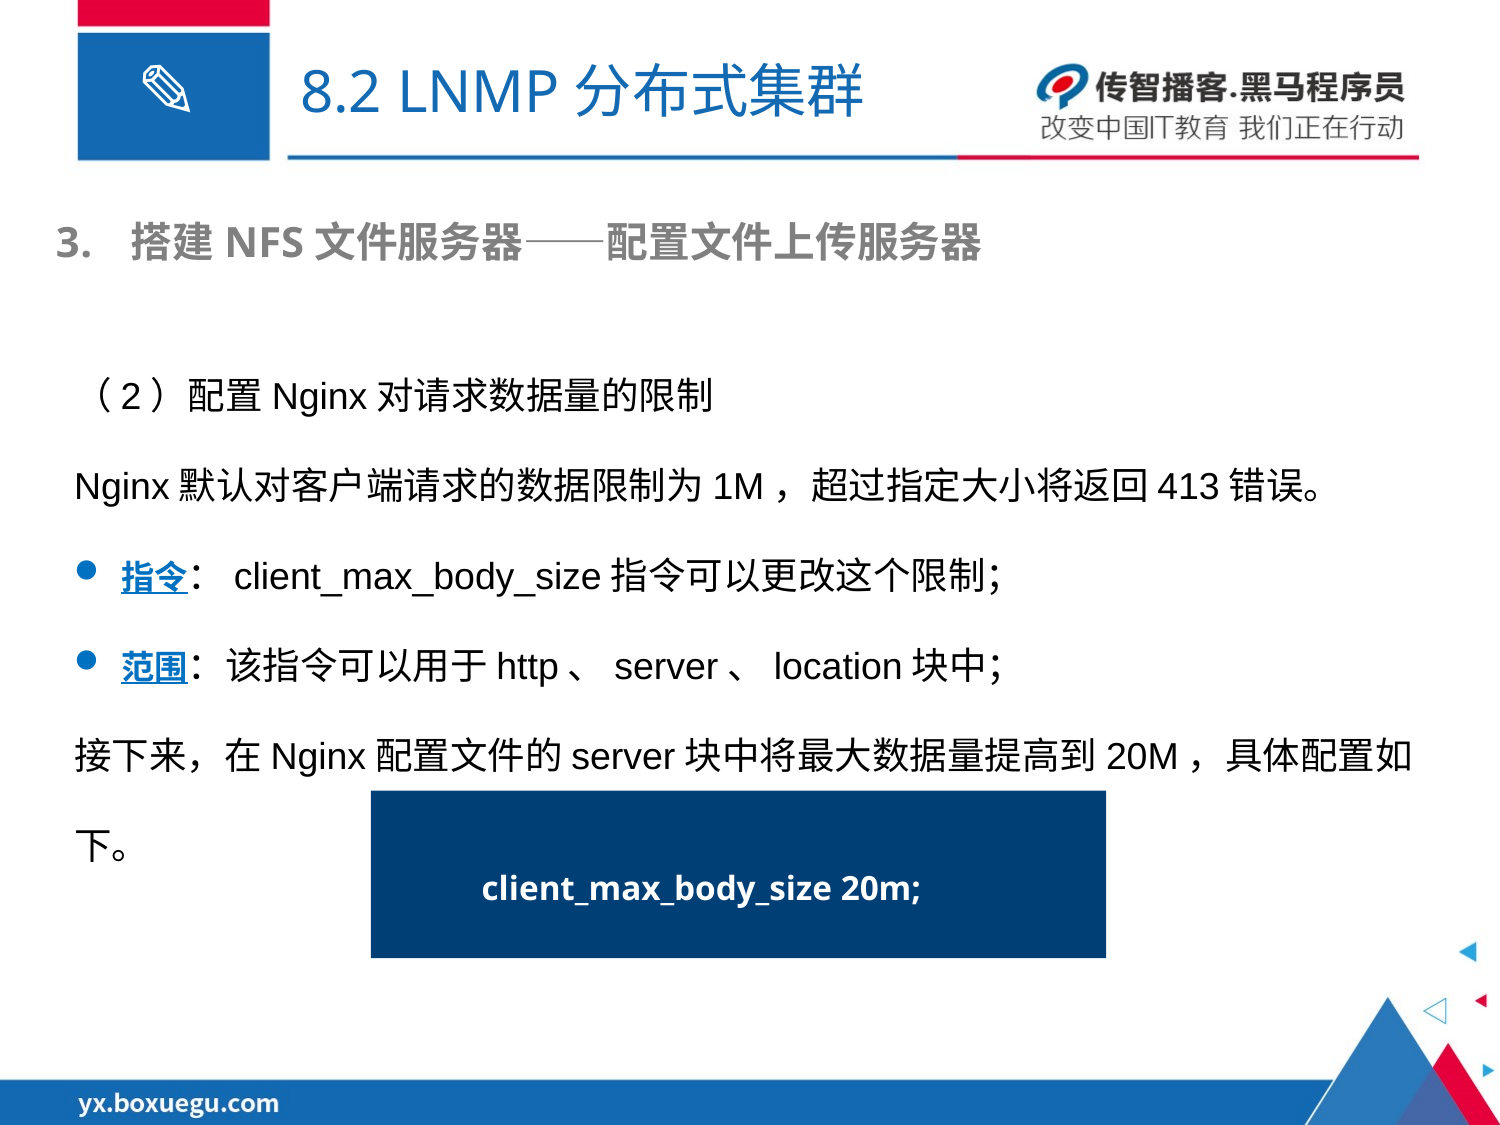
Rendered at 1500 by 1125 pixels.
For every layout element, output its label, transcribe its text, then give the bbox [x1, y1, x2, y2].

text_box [370, 790, 1107, 959]
title 8.2 LNMP分布式集群 [285, 25, 1137, 153]
text_box （2）配置Nginx对请求数据量的限制 Nginx默认对客户端请求的数据限制为1M，超过指定大小将返回413错误。 指令：client_max_body_size指令可以更改这个限制； 范围：该指令可以用于http、server、location块中； 接下来，在Nginx配置文件的server块中将最大数据量提高到20M，具体配置如下。 [59, 319, 1438, 875]
text_box 搭建NFS文件服务器——配置文件上传服务器 [41, 208, 1424, 274]
picture [0, 0, 1500, 1125]
